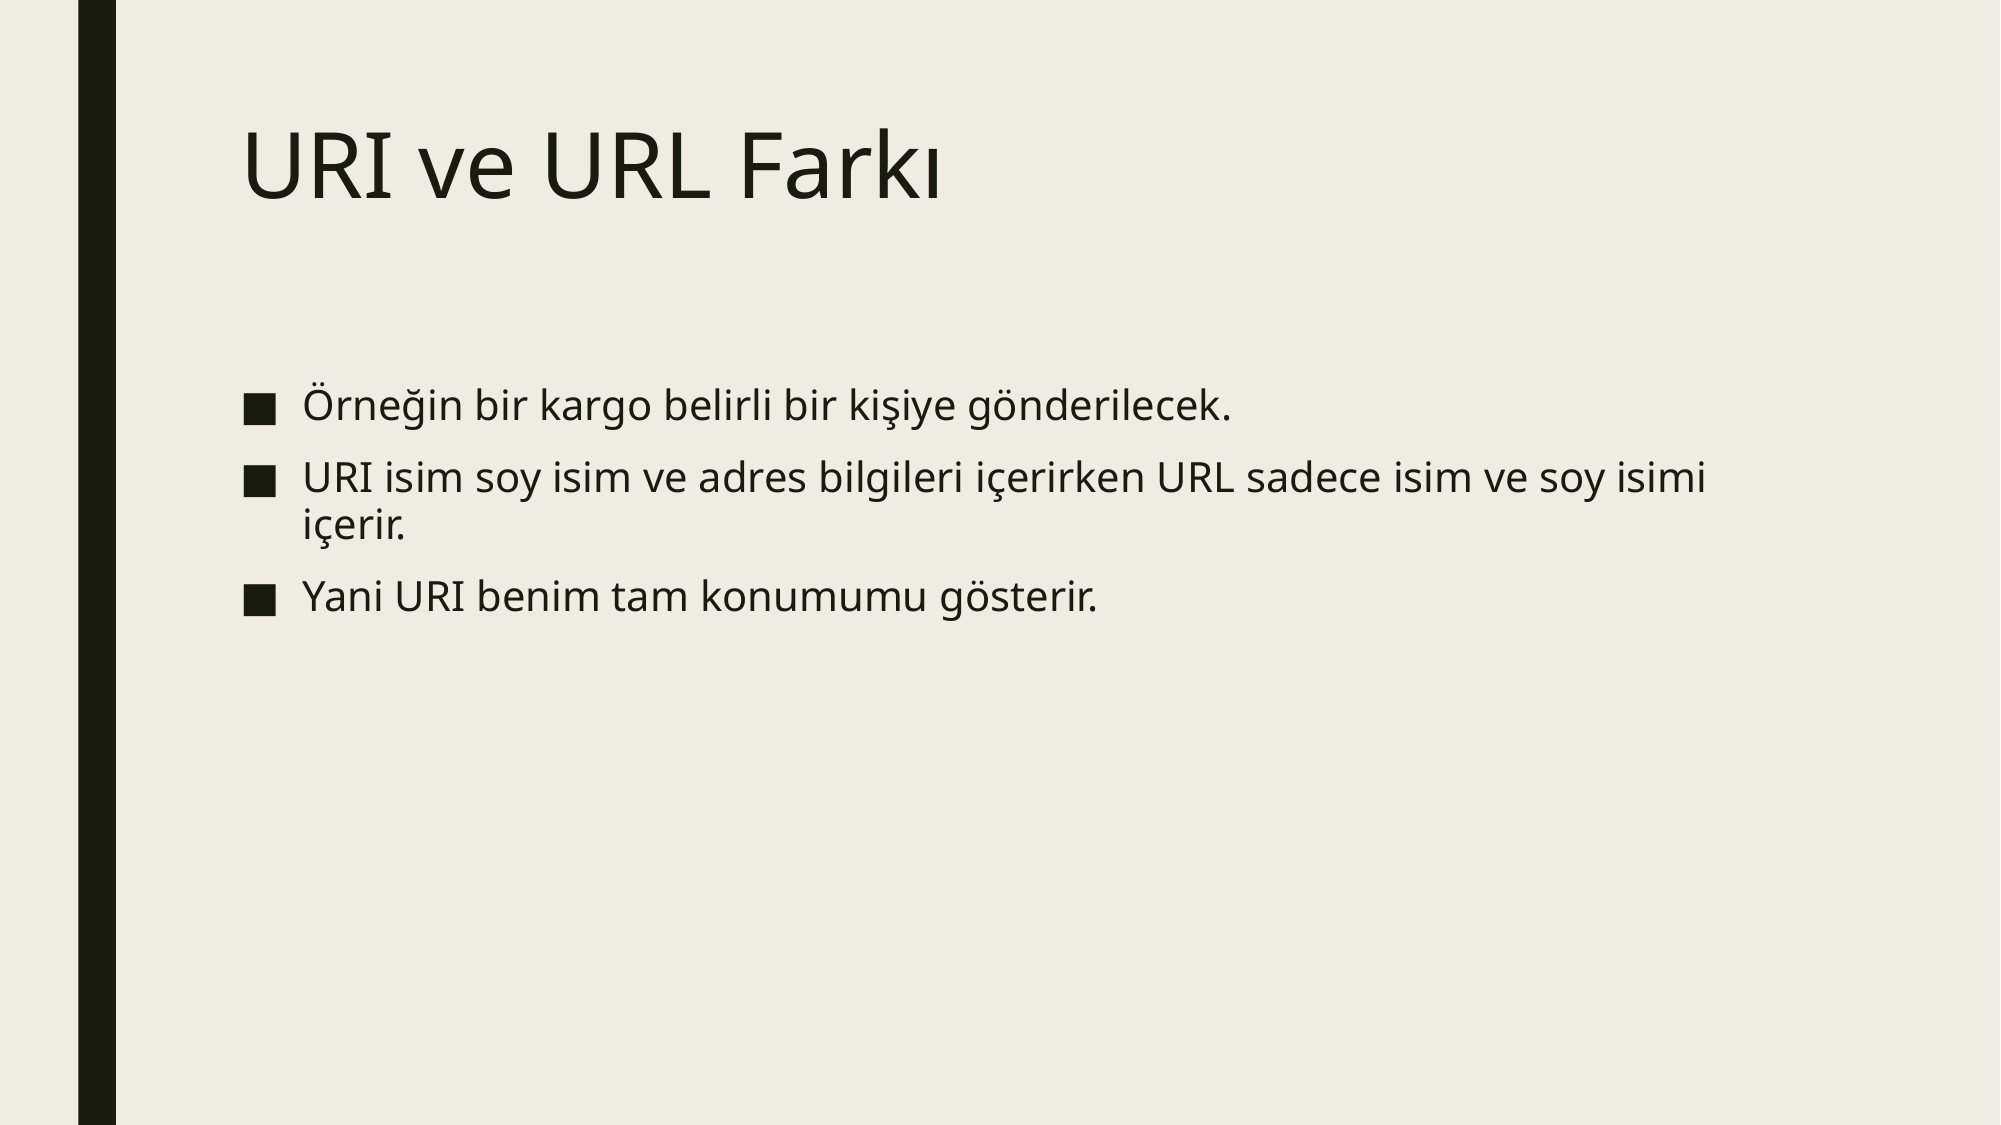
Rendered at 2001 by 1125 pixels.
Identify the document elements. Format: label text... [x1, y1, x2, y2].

title URI ve URL Farkı [225, 112, 1800, 357]
list Örneğin bir kargo belirli bir kişiye gönderilecek. URI isim soy isim ve adres bilgileri içerirken URL sadece isim ve soy isimi içerir. Yani URI benim tam konumumu gösterir. [225, 375, 1800, 963]
